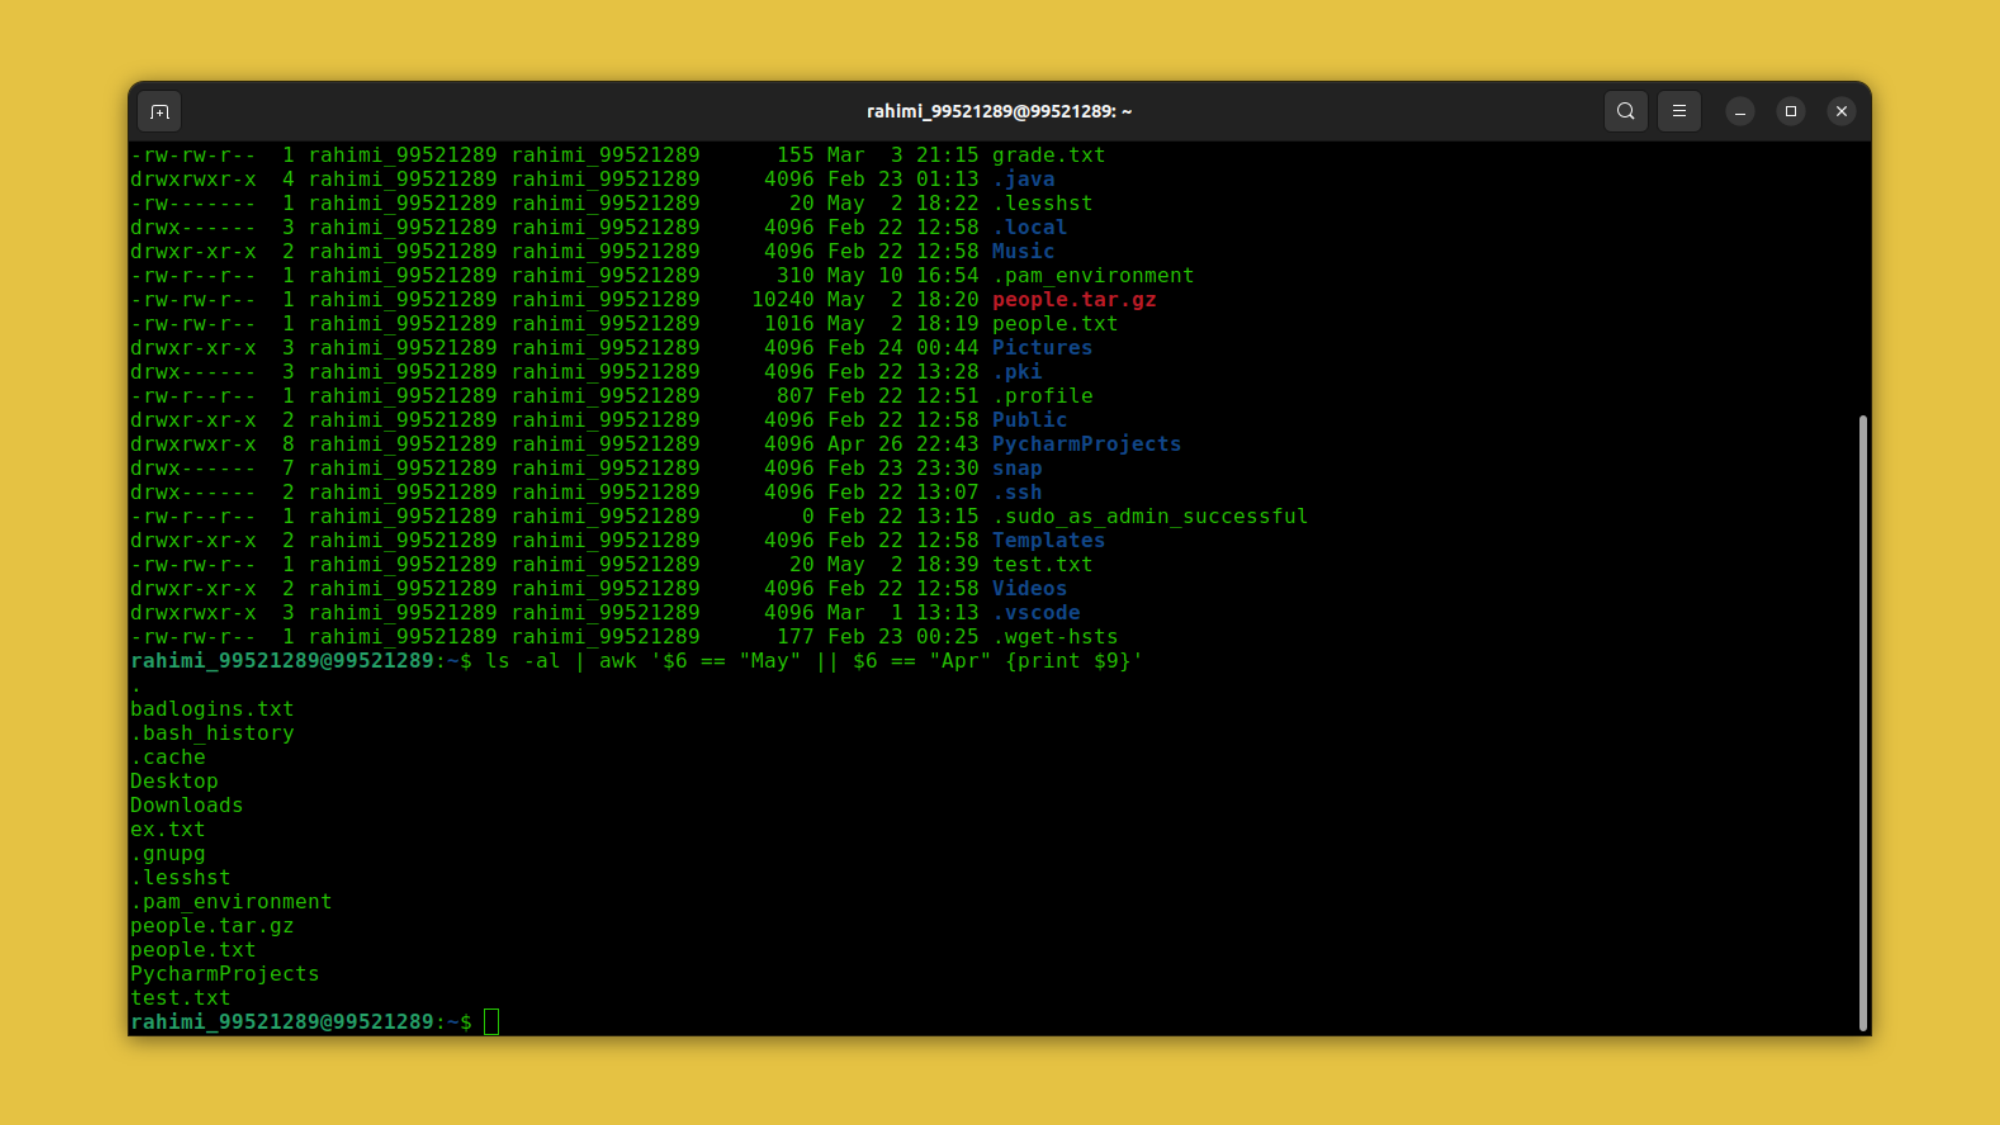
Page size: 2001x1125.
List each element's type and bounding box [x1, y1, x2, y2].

picture [96, 53, 1904, 1072]
